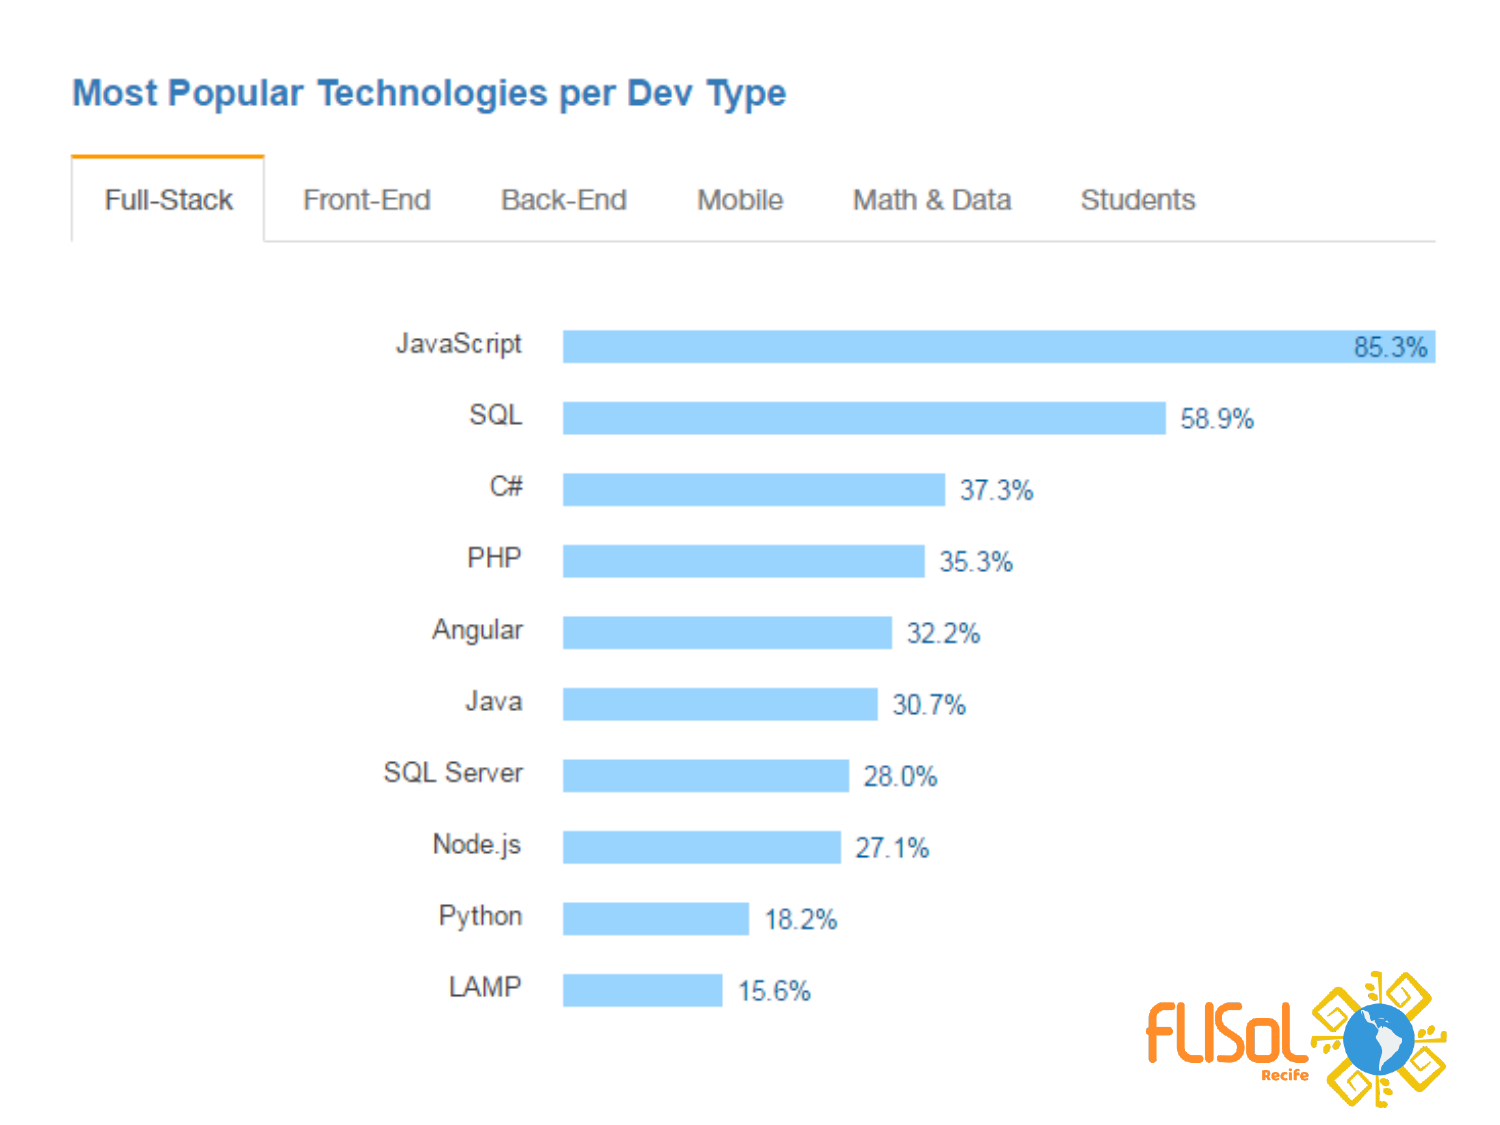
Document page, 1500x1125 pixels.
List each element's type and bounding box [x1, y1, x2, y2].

list [57, 57, 1477, 1040]
picture [1115, 970, 1477, 1108]
